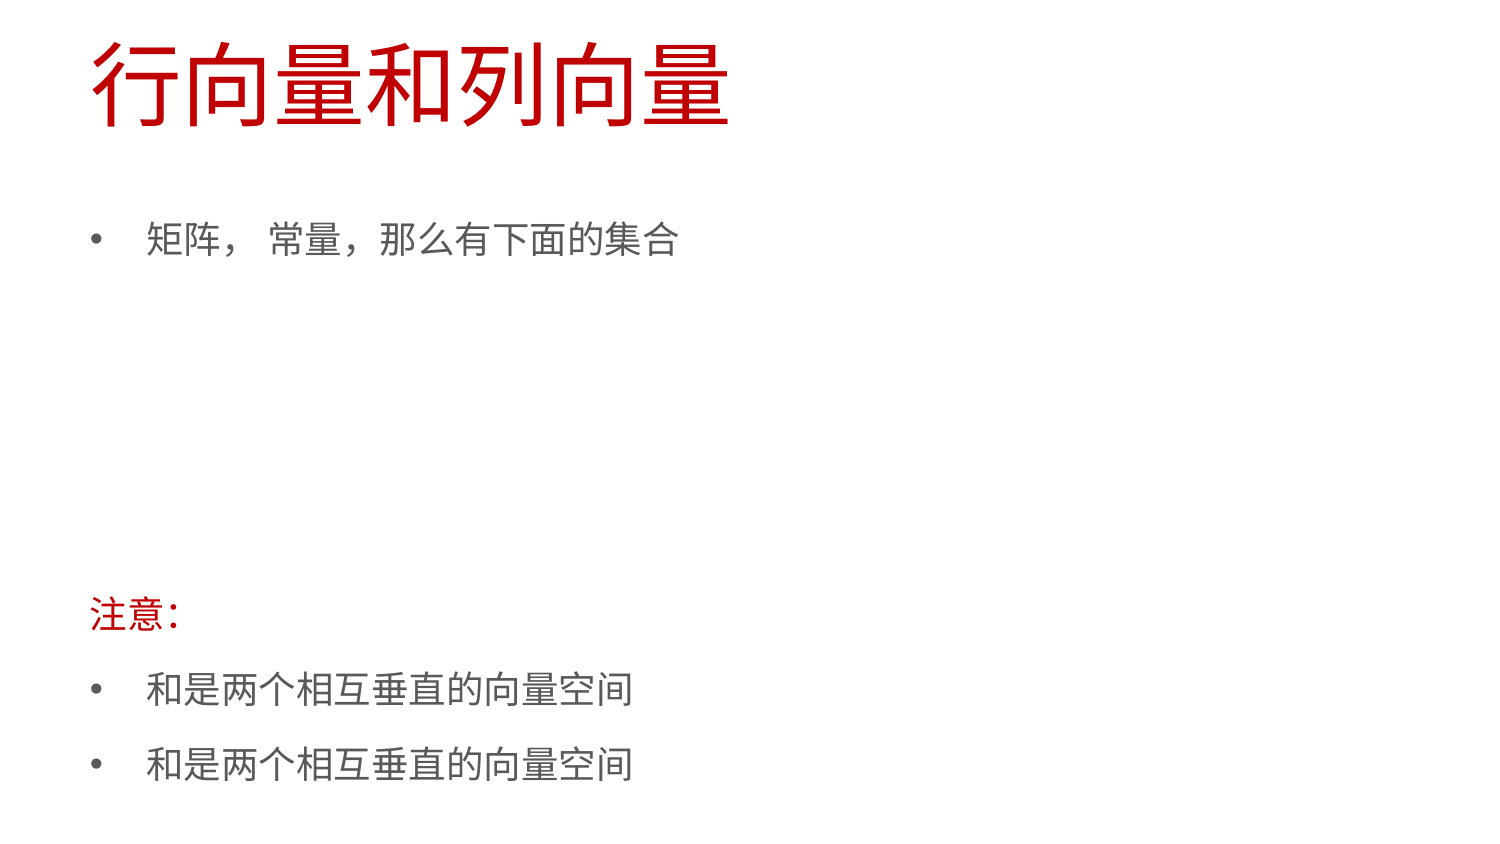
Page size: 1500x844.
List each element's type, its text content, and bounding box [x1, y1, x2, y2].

title 行向量和列向量 [75, 20, 1425, 137]
